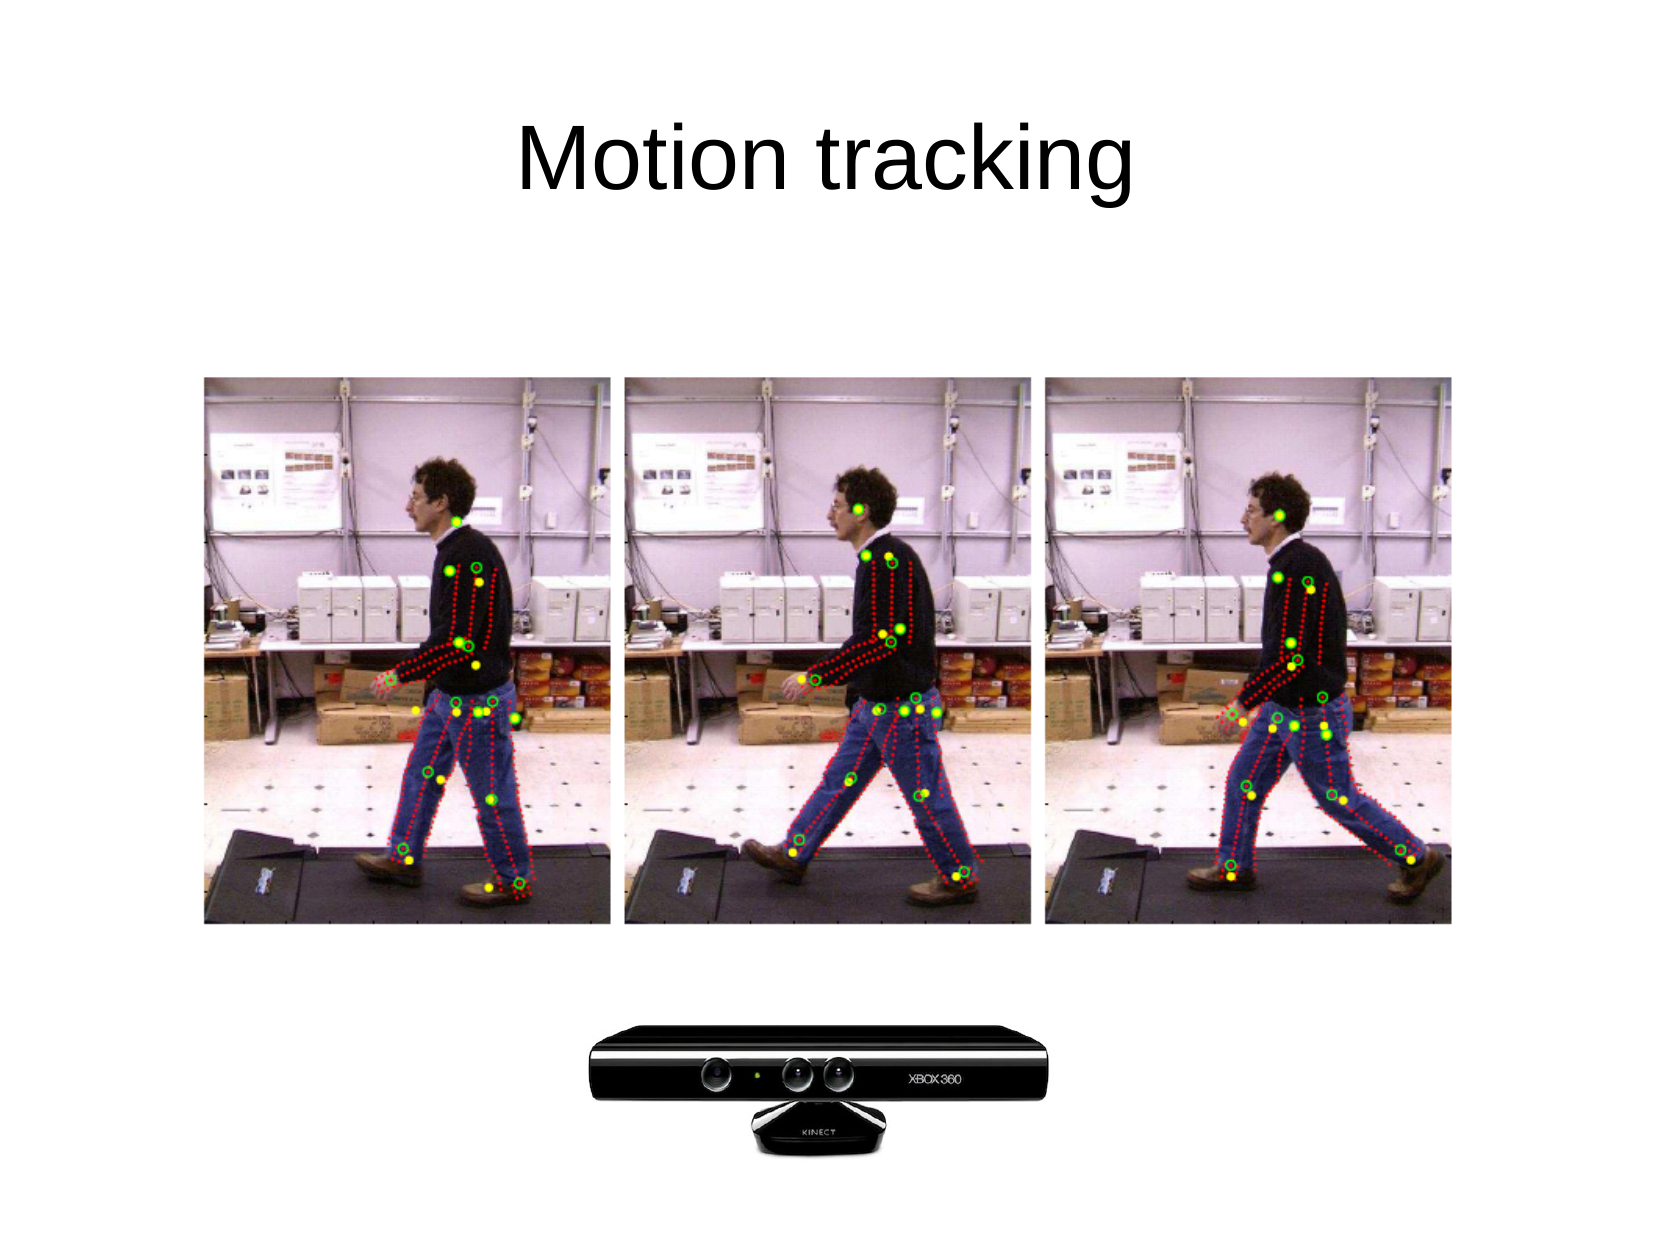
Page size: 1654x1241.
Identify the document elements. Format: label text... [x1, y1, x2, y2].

picture [584, 949, 1054, 1201]
picture [194, 376, 1469, 929]
title Motion tracking [82, 49, 1571, 257]
